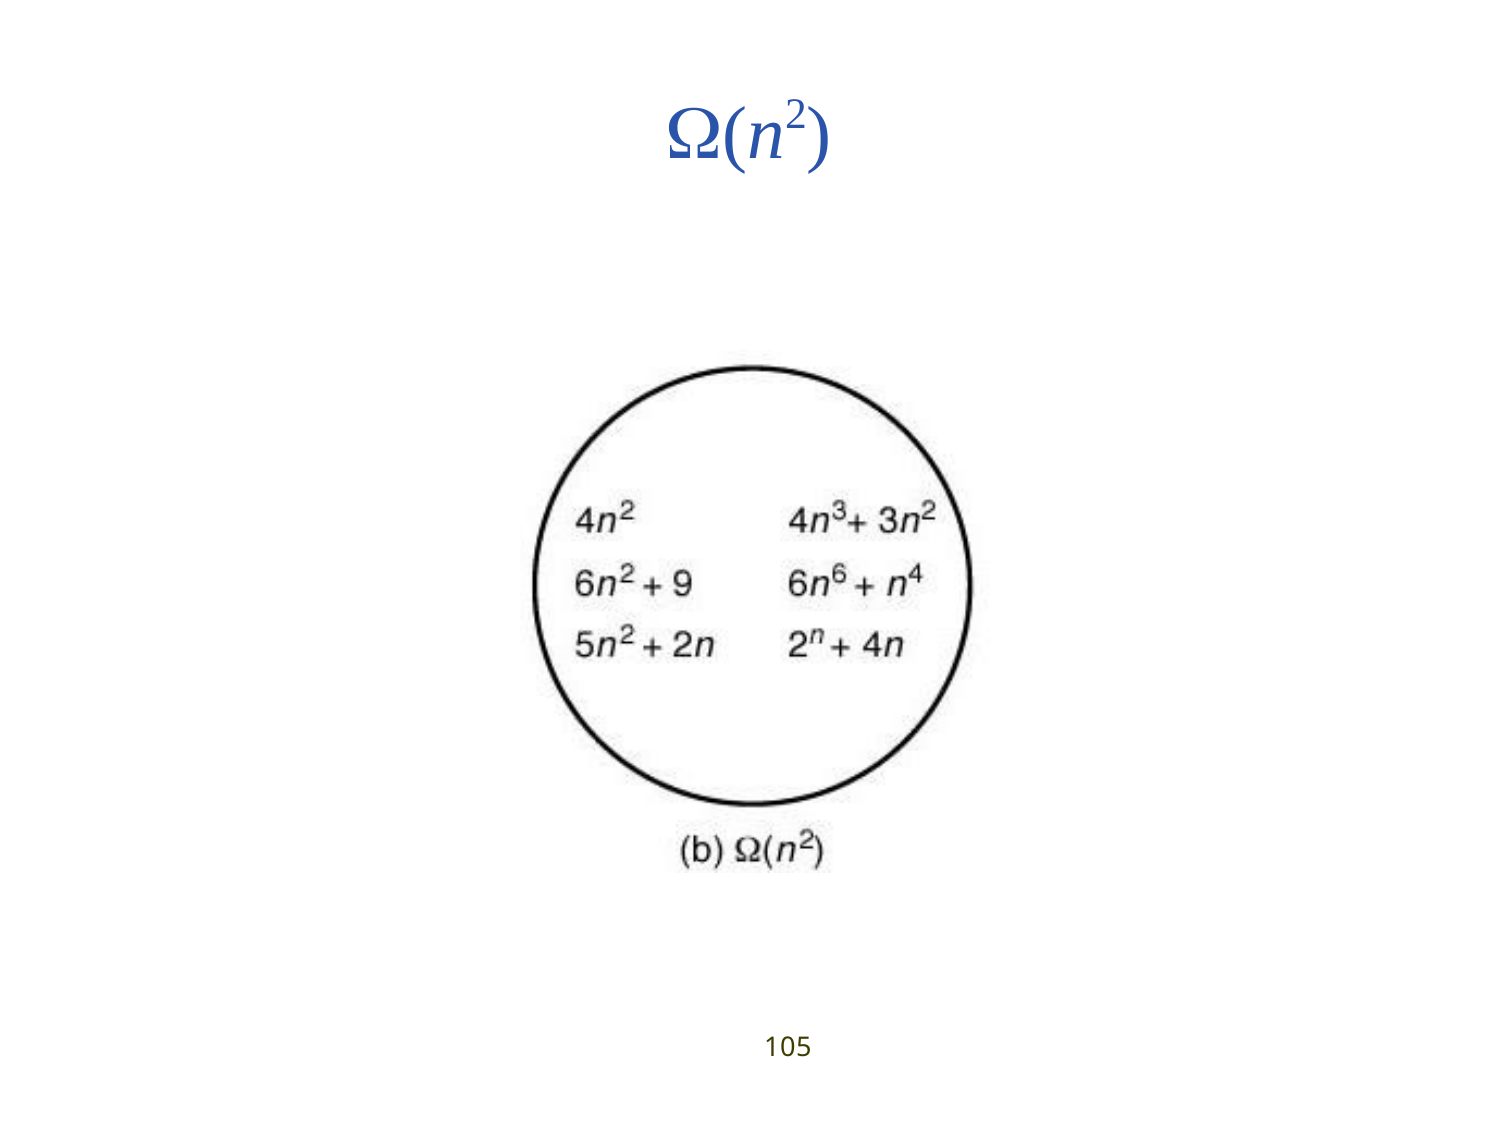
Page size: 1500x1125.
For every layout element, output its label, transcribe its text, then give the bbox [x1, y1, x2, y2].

text_box 105 [757, 1035, 817, 1067]
picture [520, 350, 990, 873]
title (n2) [658, 81, 842, 272]
